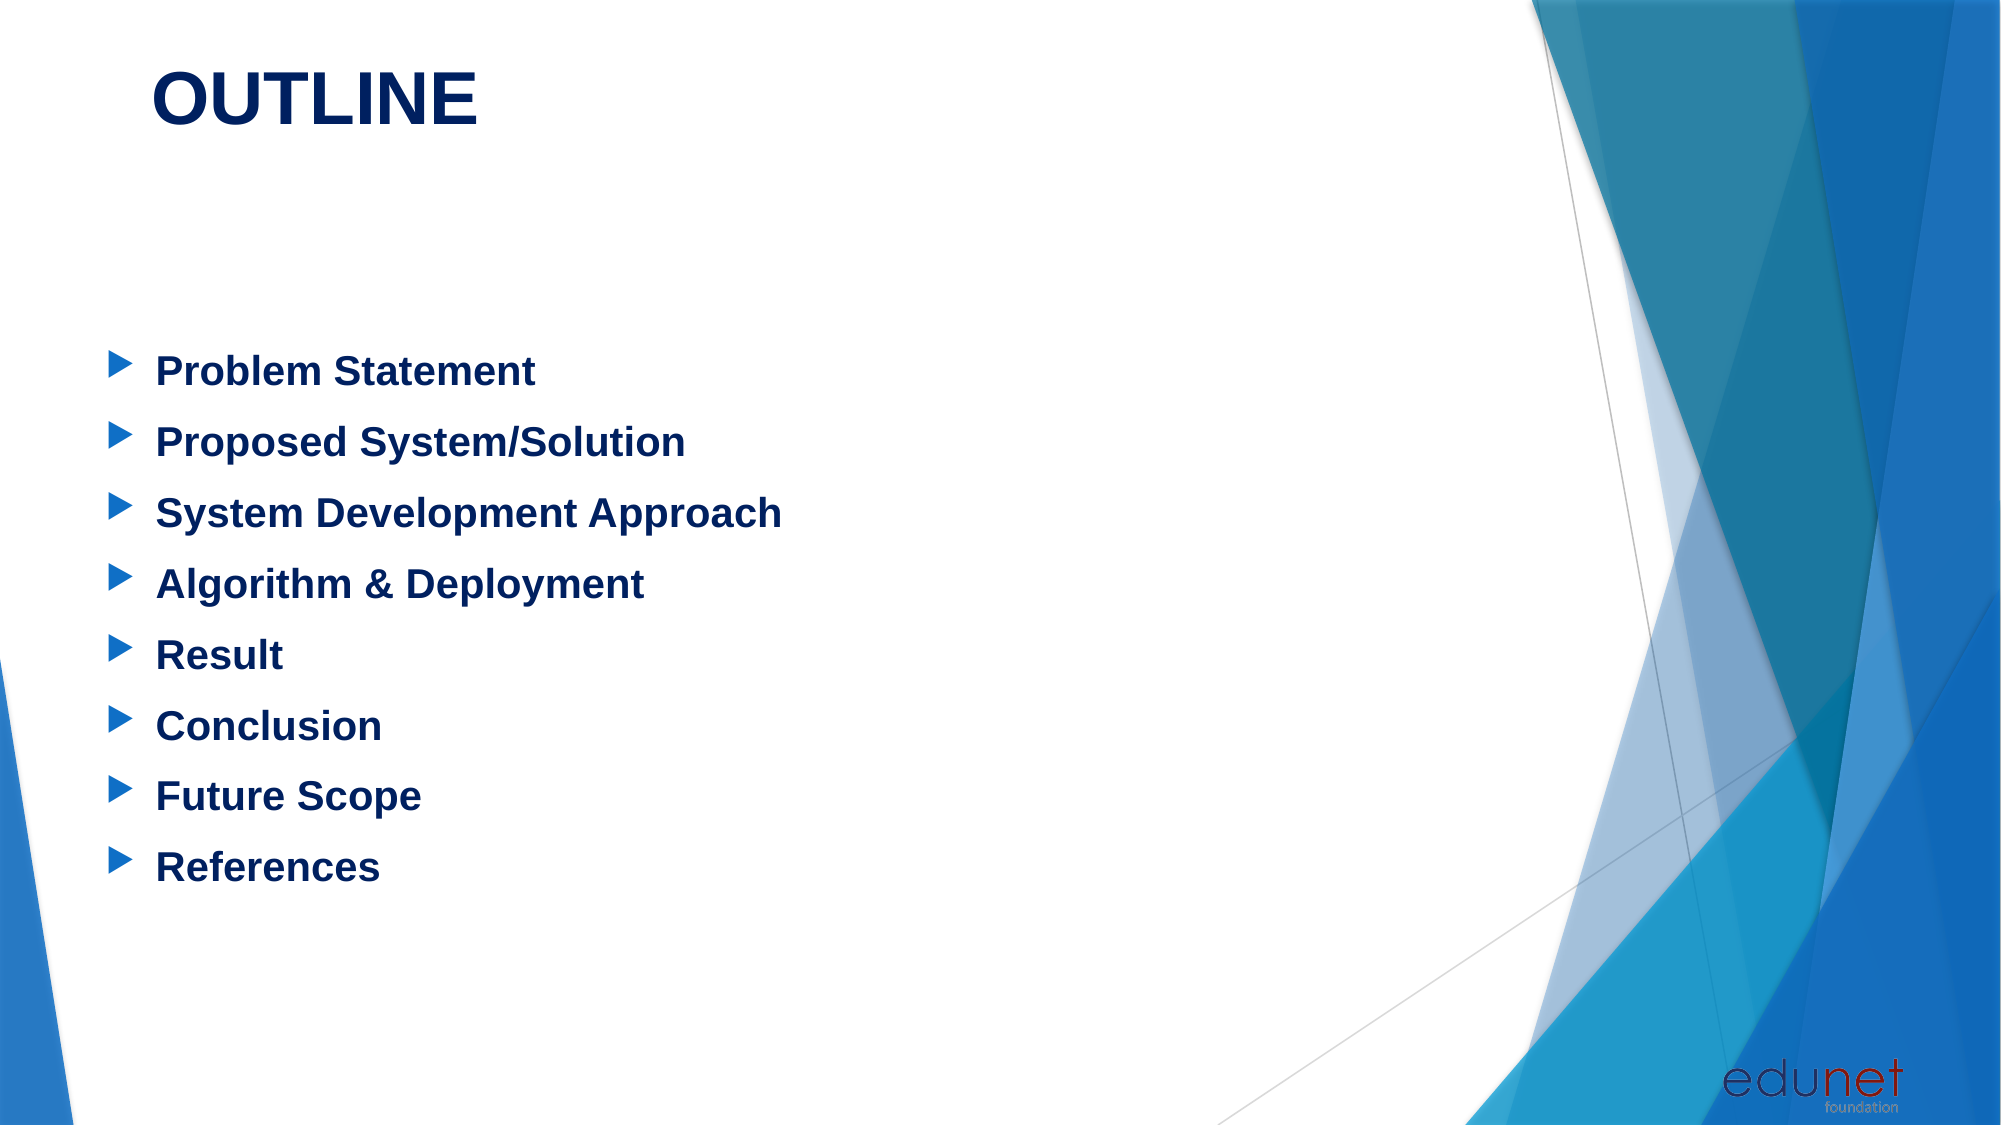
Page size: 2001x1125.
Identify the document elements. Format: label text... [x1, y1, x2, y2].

title OUTLINE [136, 41, 1862, 260]
picture [1899, 1056, 1905, 1116]
list Problem Statement Proposed System/Solution System Development Approach Algorithm & Deployment Result Conclusion Future Scope References [90, 265, 1899, 1125]
